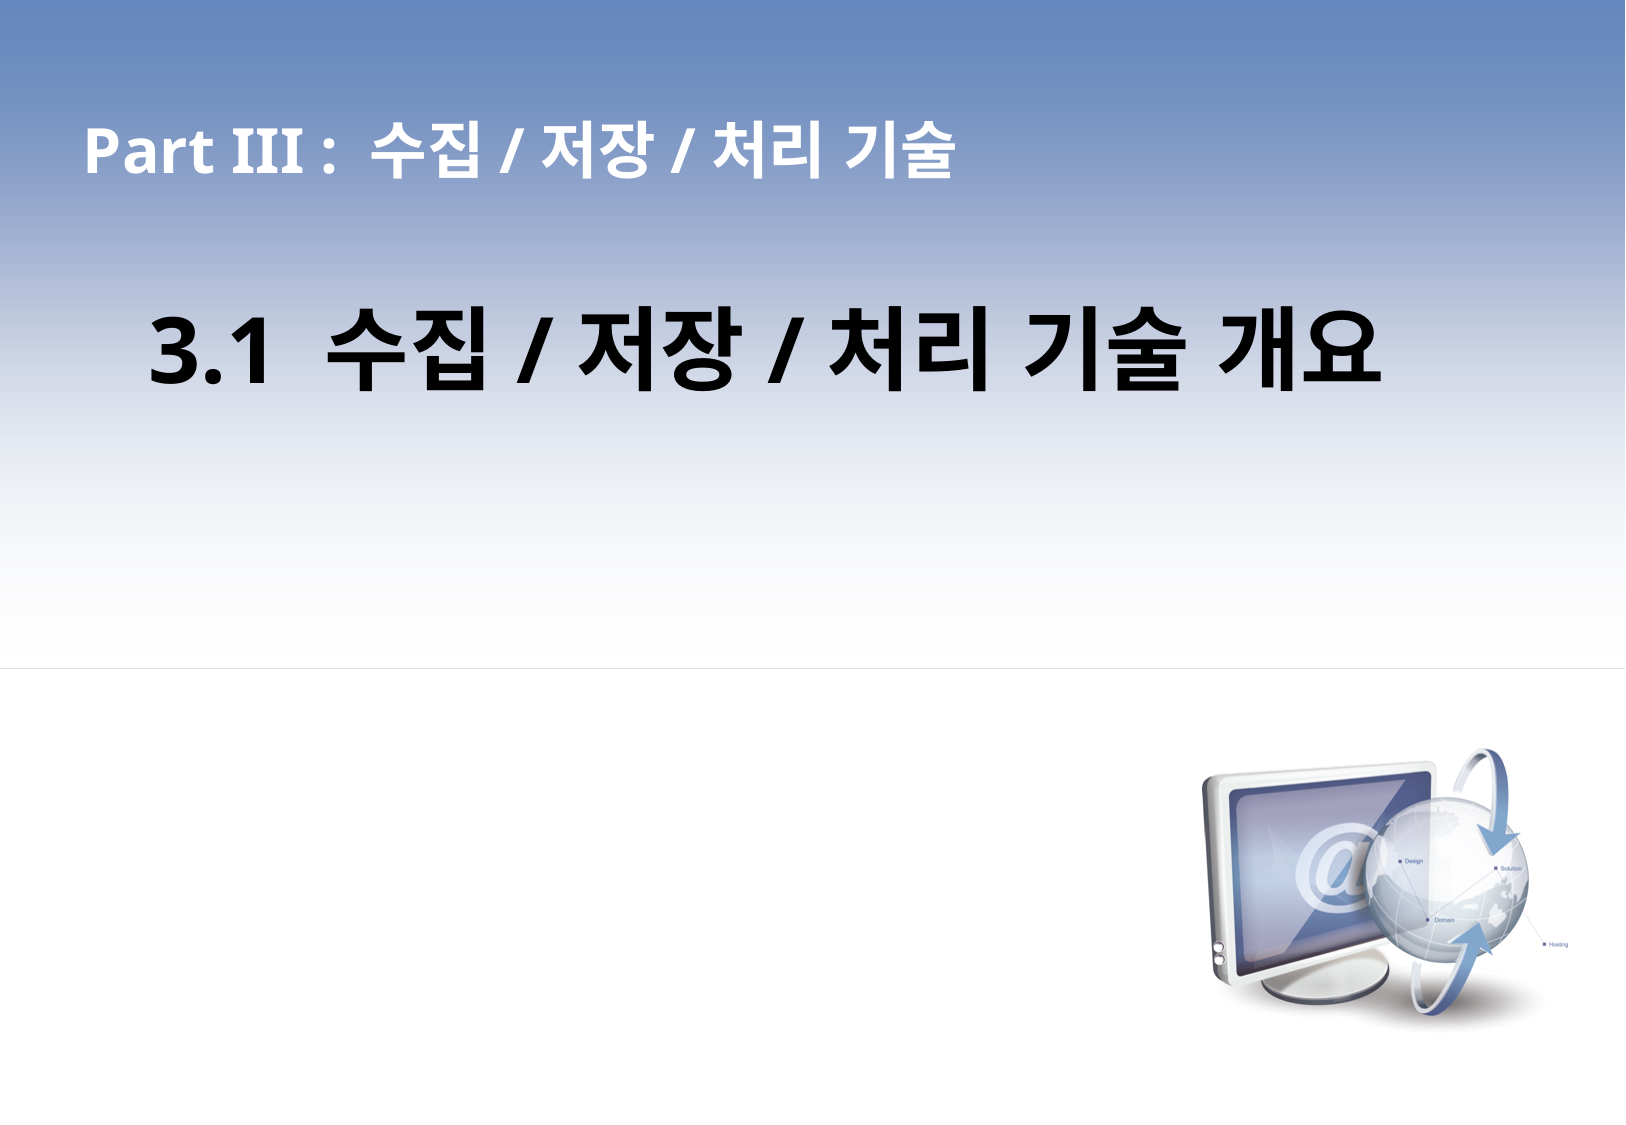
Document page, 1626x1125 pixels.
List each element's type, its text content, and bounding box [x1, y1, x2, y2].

text_box 3.1 수집/저장/처리 기술 개요 [133, 284, 1563, 356]
text_box Part III : 수집/저장/처리 기술 [68, 103, 1498, 175]
picture [0, 0, 1625, 1035]
